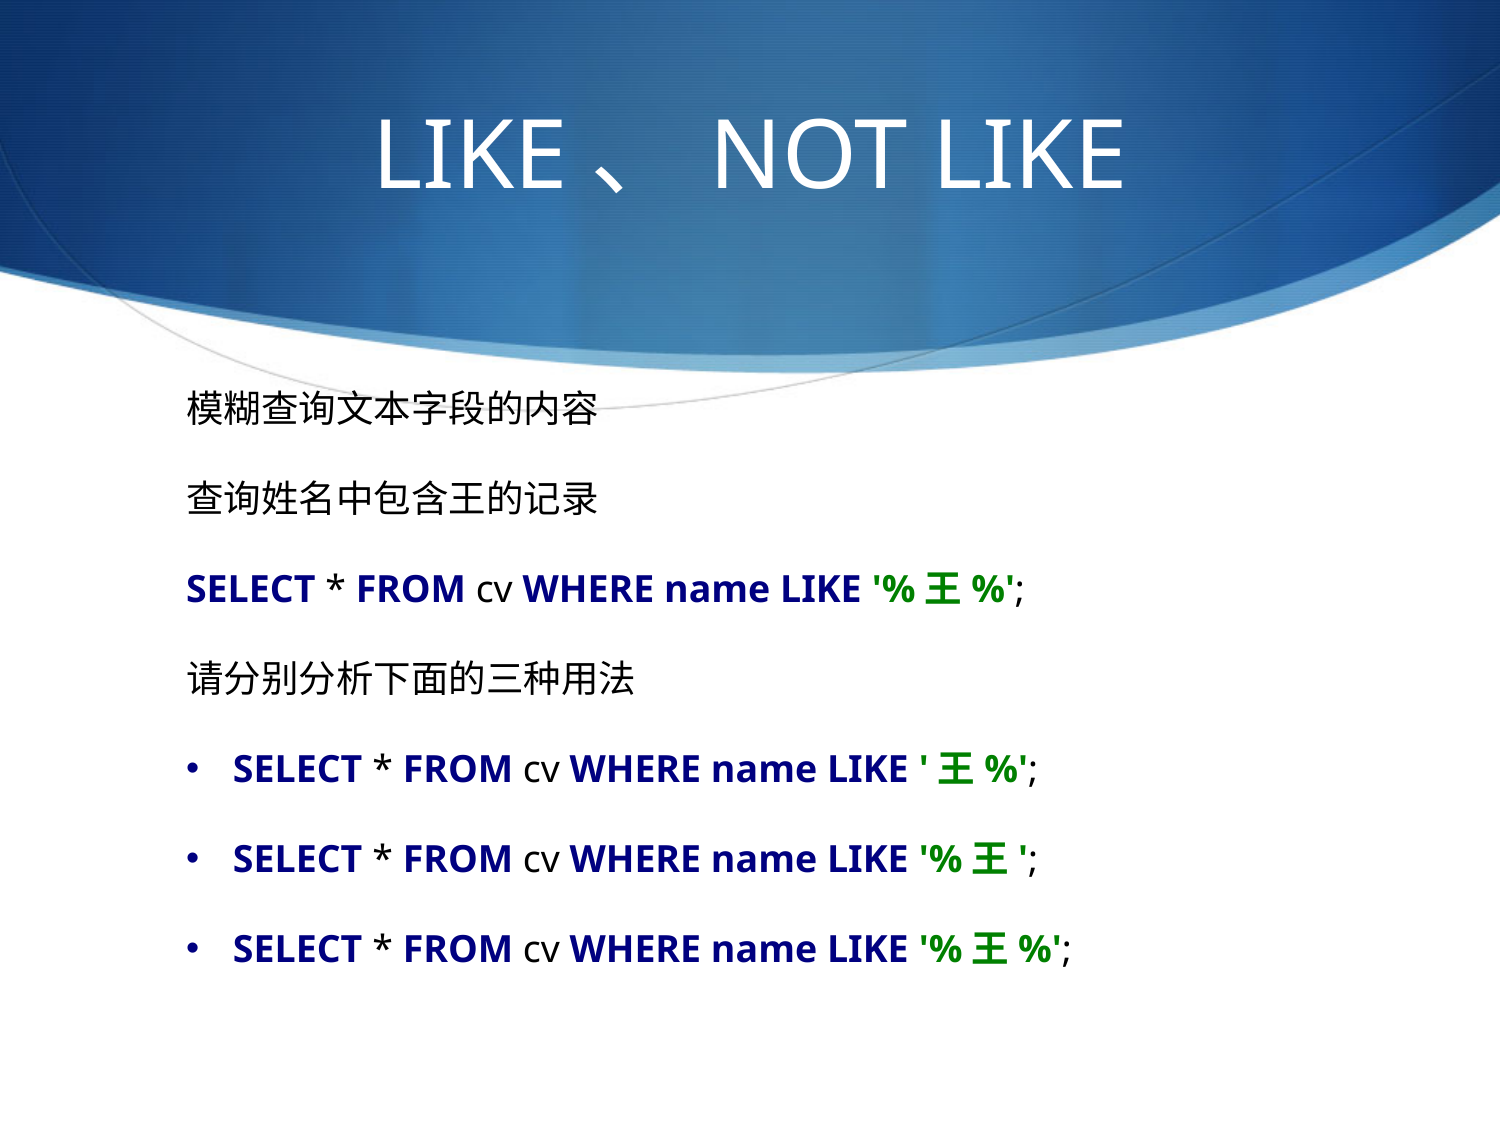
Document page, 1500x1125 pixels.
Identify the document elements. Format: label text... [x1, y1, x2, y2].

picture [0, 0, 1500, 1125]
title LIKE、NOT LIKE [75, 56, 1425, 245]
text_box 模糊查询文本字段的内容 查询姓名中包含王的记录 SELECT * FROM cv WHERE name LIKE '%王%'; 请分别分析下面的三种用法 SELECT * FROM cv WHERE name LIKE '王%'; SELECT * FROM cv WHERE name LIKE '%王'; SELECT * FROM cv WHERE name LIKE '%王%'; [171, 377, 1324, 978]
